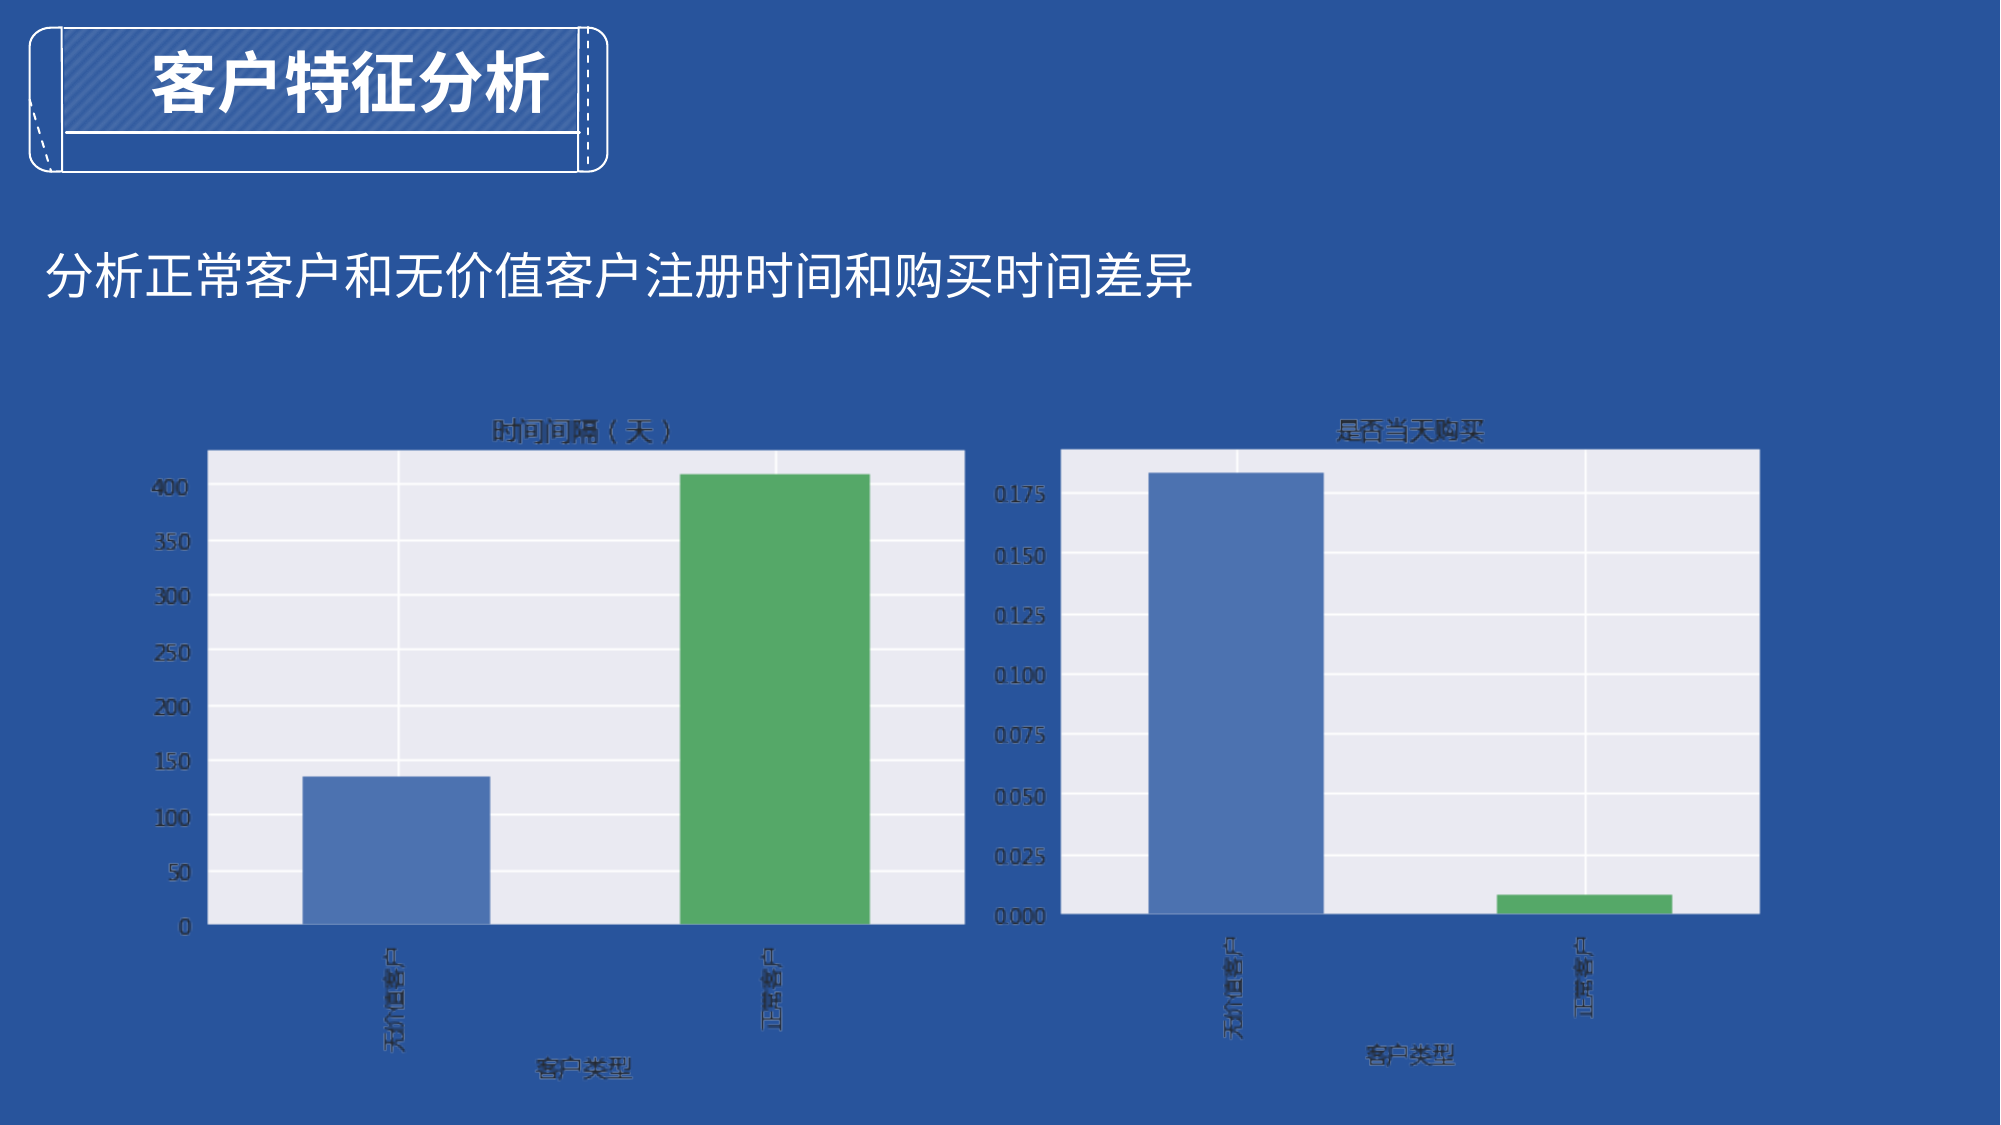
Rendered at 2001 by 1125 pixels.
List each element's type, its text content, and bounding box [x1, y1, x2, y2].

text_box 分析正常客户和无价值客户注册时间和购买时间差异 [29, 219, 1349, 312]
picture [136, 403, 1775, 1099]
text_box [29, 26, 608, 172]
